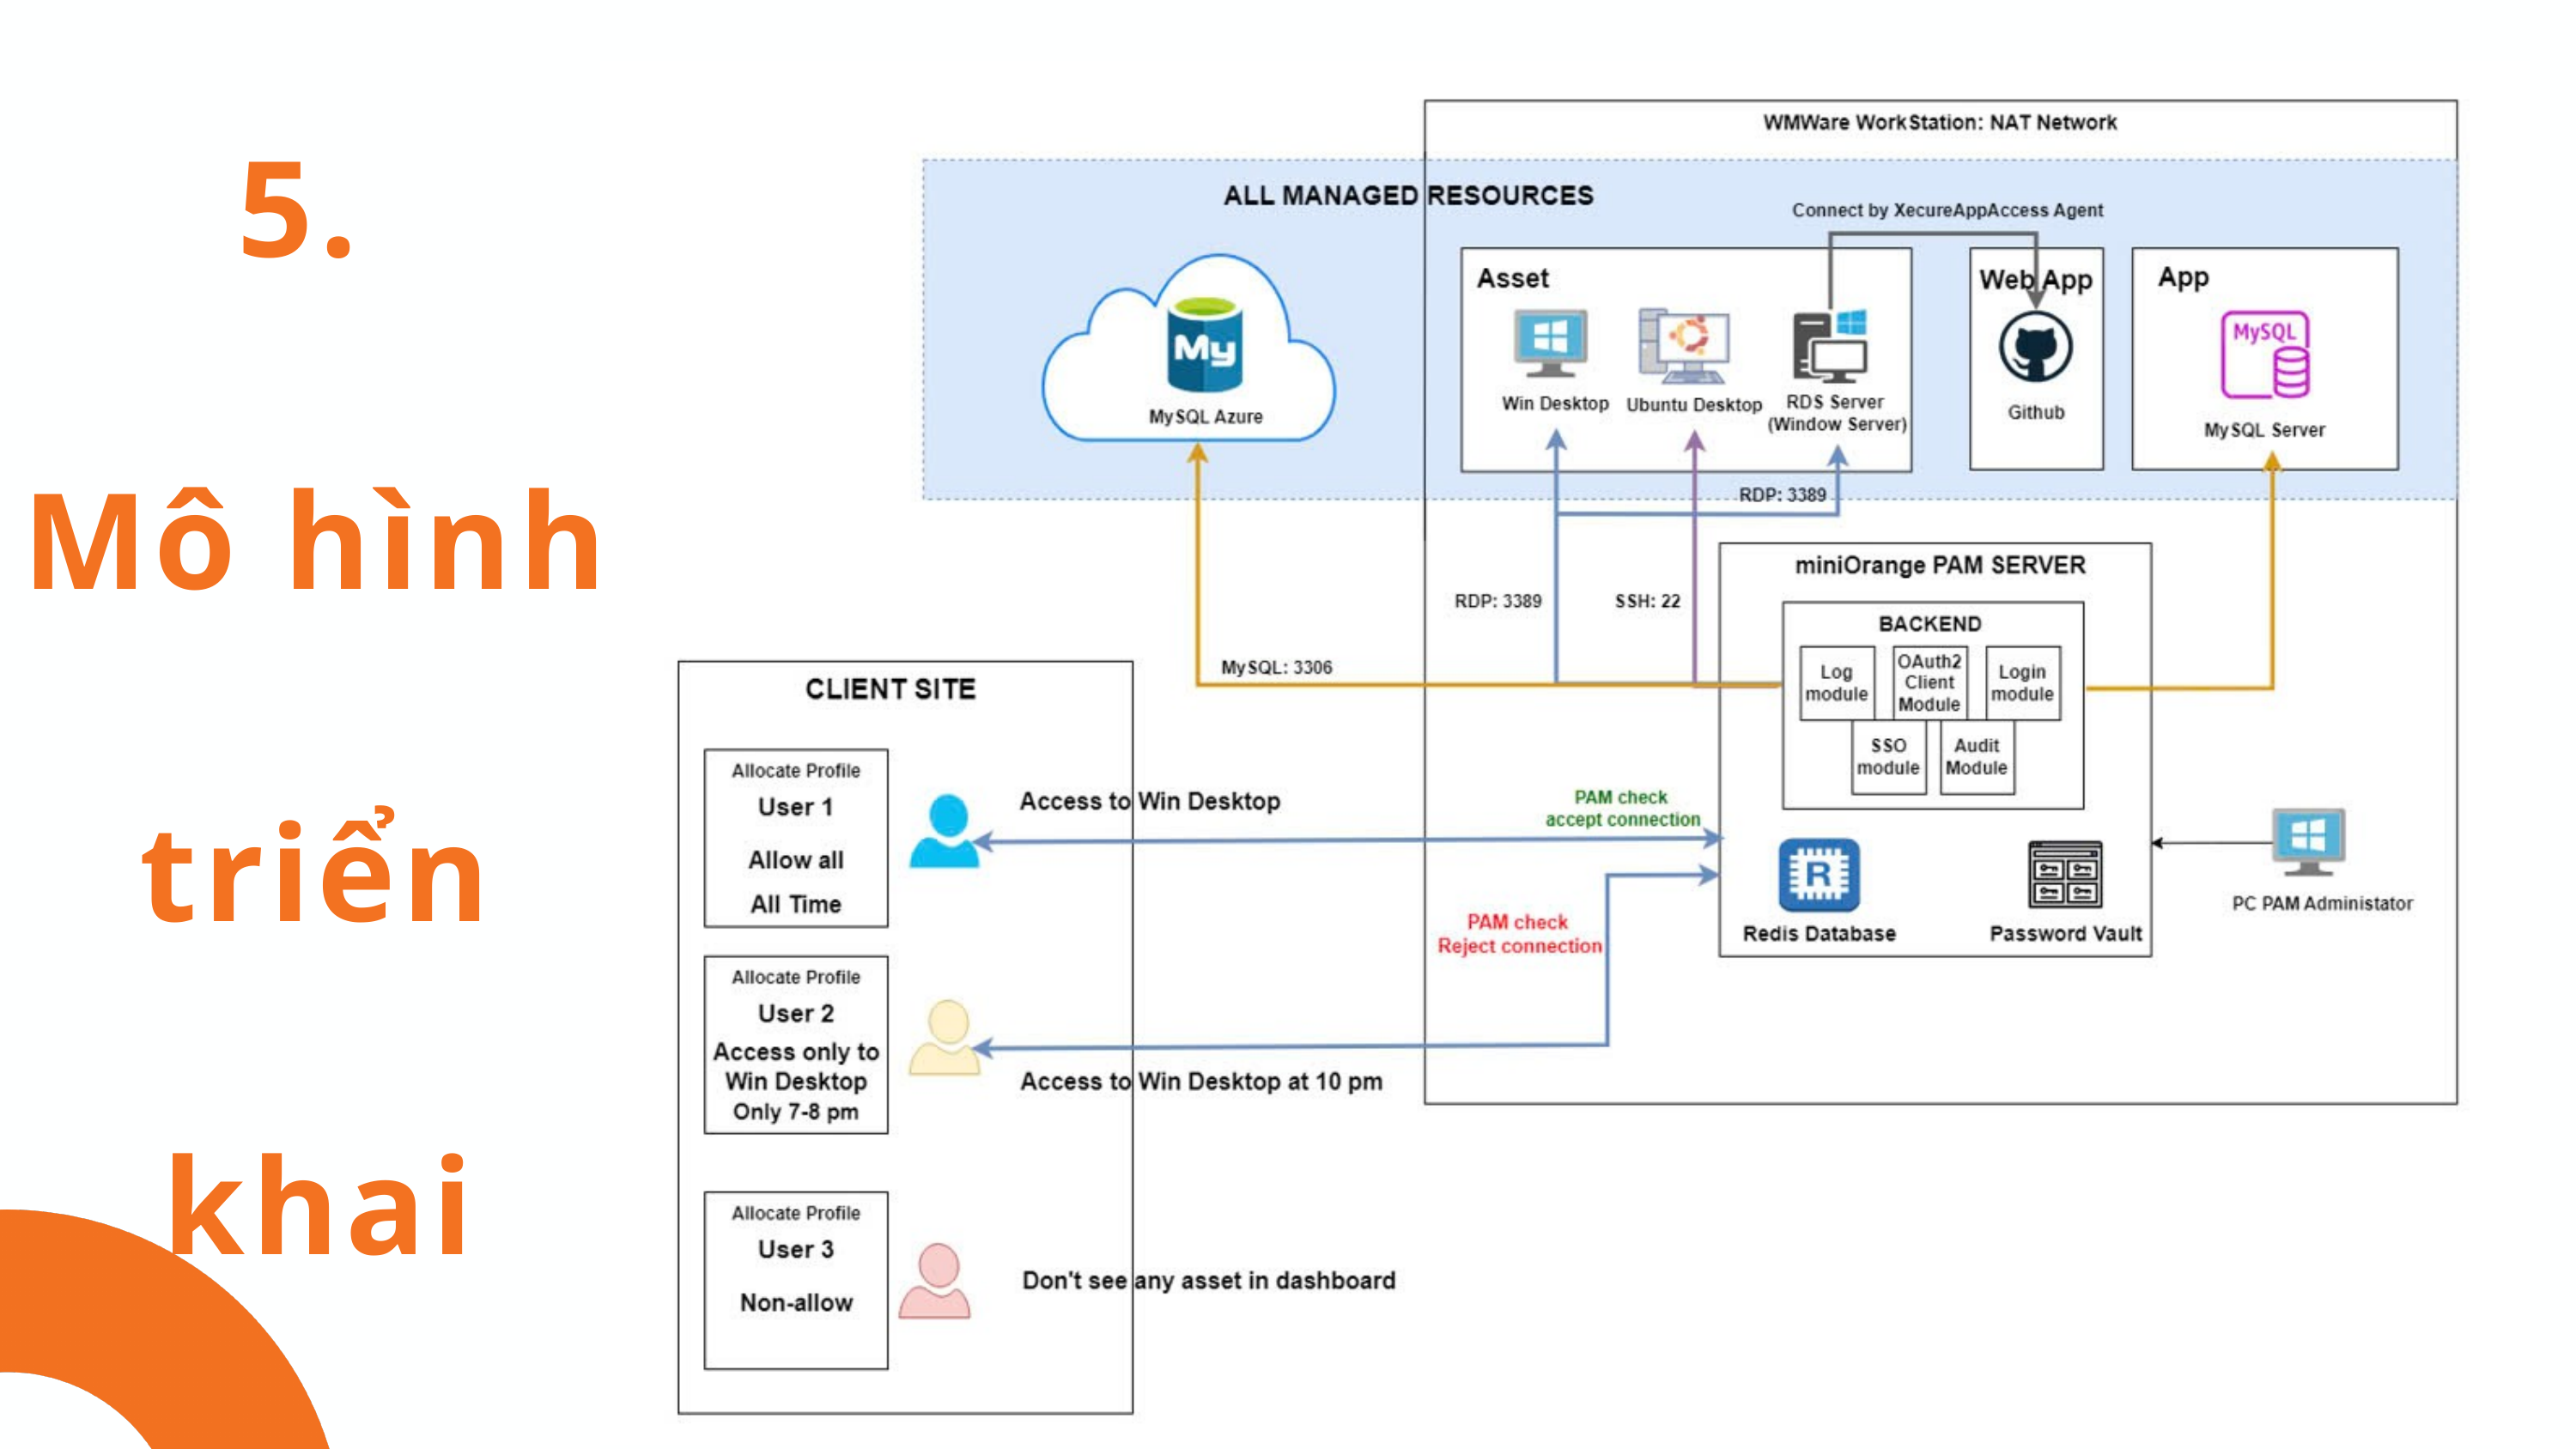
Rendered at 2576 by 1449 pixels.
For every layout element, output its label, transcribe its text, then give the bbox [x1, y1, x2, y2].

picture [600, 61, 2530, 1446]
text_box [0, 1210, 343, 1449]
text_box 5. Mô hình triển khai [9, 0, 628, 1282]
